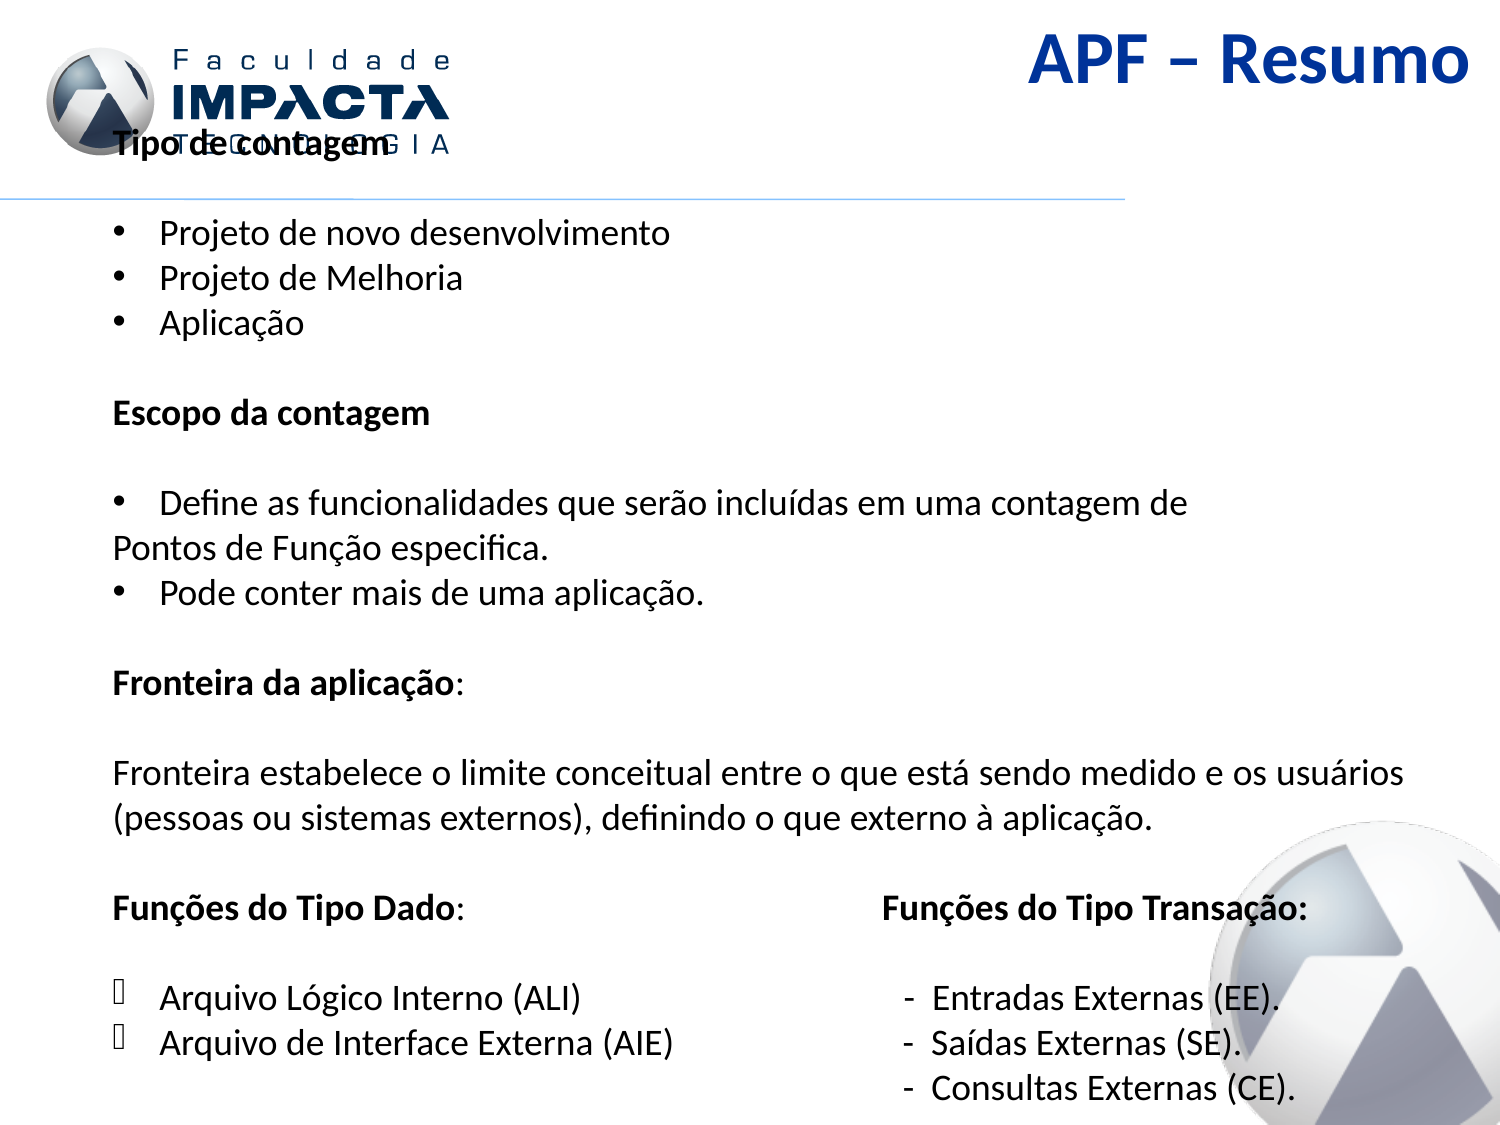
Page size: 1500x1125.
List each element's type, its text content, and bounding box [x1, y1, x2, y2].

text_box APF – Resumo [97, 0, 1486, 106]
picture [35, 35, 458, 164]
picture [1206, 787, 1500, 1125]
text_box Tipo de contagem Projeto de novo desenvolvimento Projeto de Melhoria Aplicação Escopo da contagem Define as funcionalidades que serão incluídas em uma contagem de Pontos de Função especifica. Pode conter mais de uma aplicação. Fronteira da aplicação: Fronteira estabelece o limite conceitual entre o que está sendo medido e os usuários (pessoas ou sistemas externos), definindo o que externo à aplicação. Funções do Tipo Dado: Funções do Tipo Transação: Arquivo Lógico Interno (ALI) - Entradas Externas (EE). Arquivo de Interface Externa (AIE) - Saídas Externas (SE). - Consultas Externas (CE). [97, 110, 1421, 1116]
